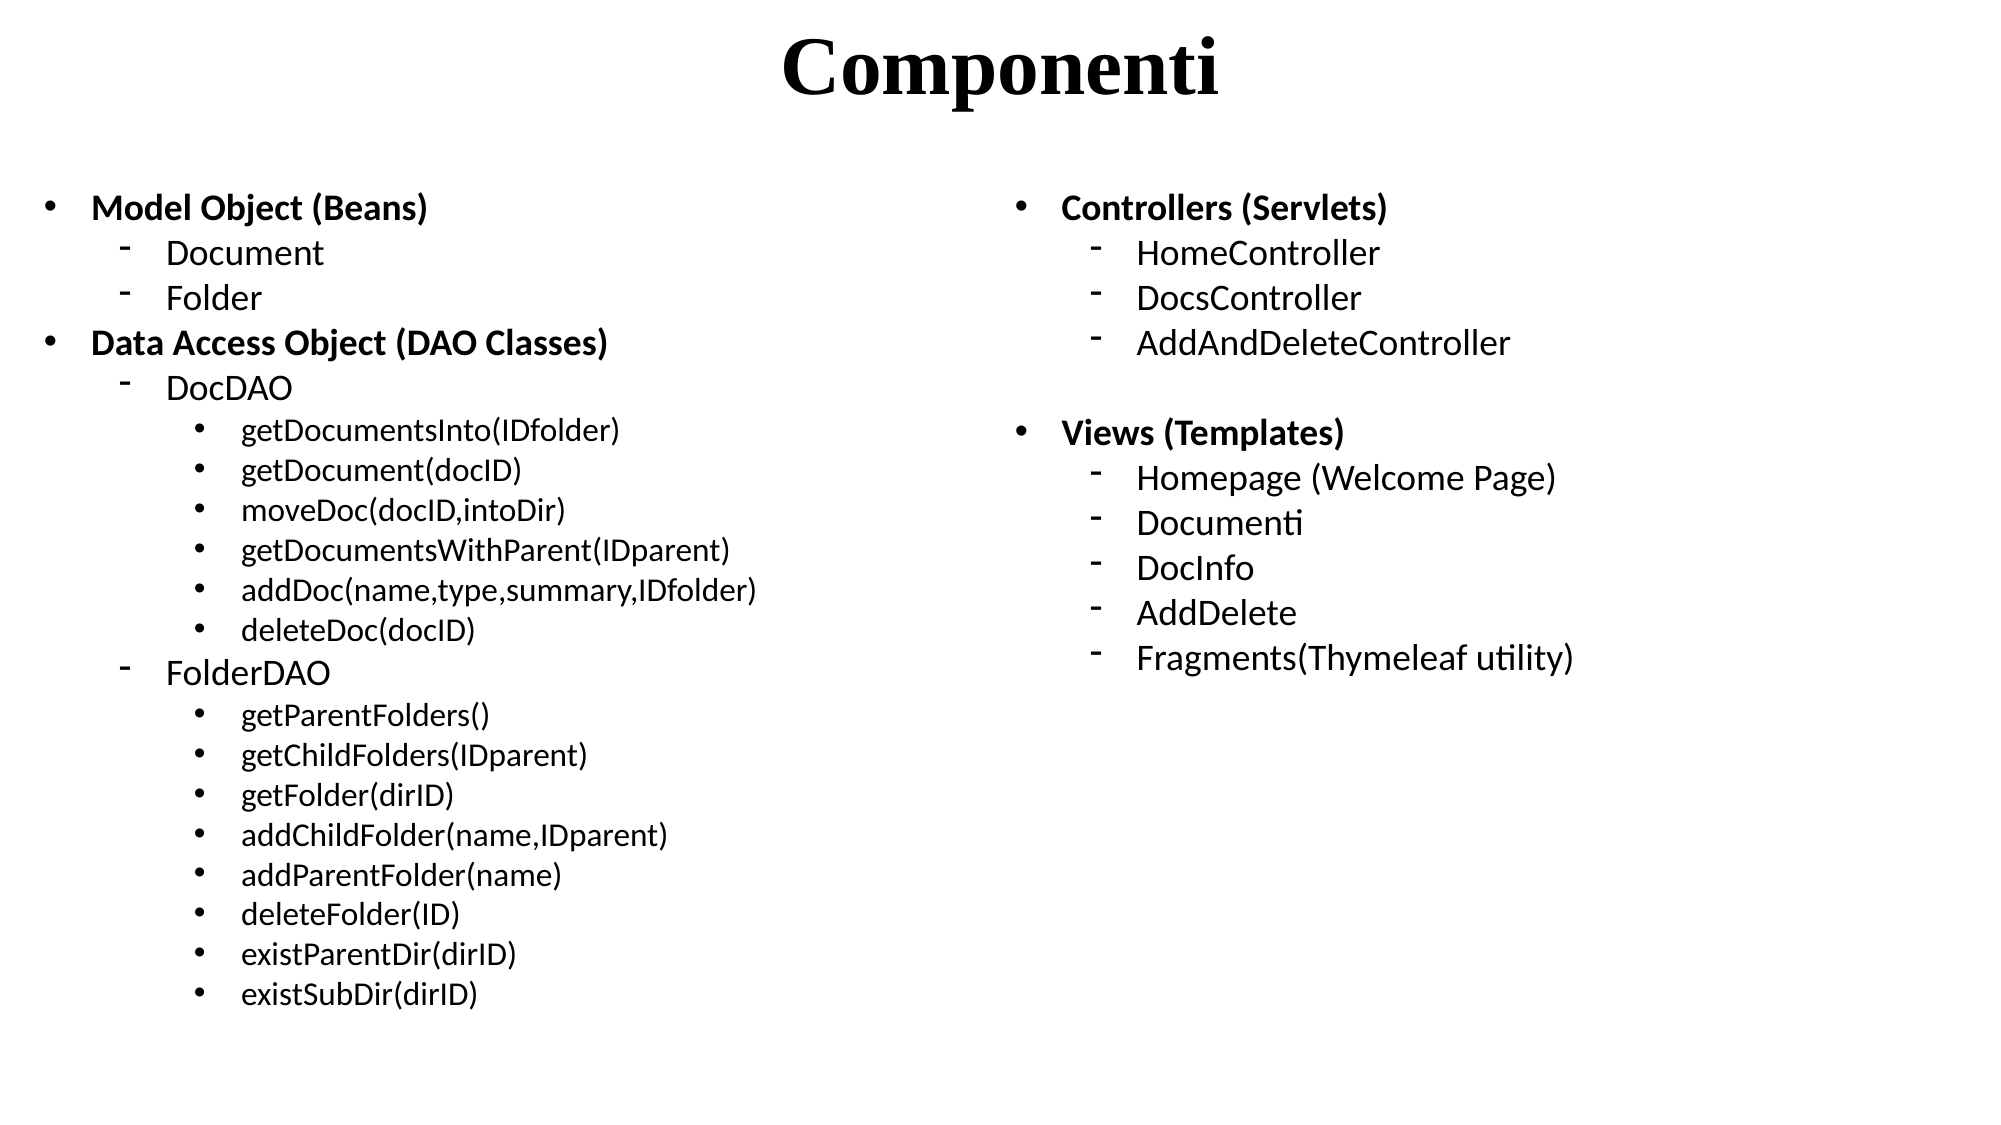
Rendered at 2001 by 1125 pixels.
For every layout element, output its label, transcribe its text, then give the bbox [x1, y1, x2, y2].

text_box Controllers (Servlets) HomeController DocsController AddAndDeleteController Views (Templates) Homepage (Welcome Page) Documenti DocInfo AddDelete Fragments(Thymeleaf utility) [999, 176, 1911, 686]
text_box Model Object (Beans) Document Folder Data Access Object (DAO Classes) DocDAO getDocumentsInto(IDfolder) getDocument(docID) moveDoc(docID,intoDir) getDocumentsWithParent(IDparent) addDoc(name,type,summary,IDfolder) deleteDoc(docID) FolderDAO getParentFolders() getChildFolders(IDparent) getFolder(dirID) addChildFolder(name,IDparent) addParentFolder(name) deleteFolder(ID) existParentDir(dirID) existSubDir(dirID) [29, 176, 940, 1020]
text_box Componenti [137, 0, 1863, 176]
